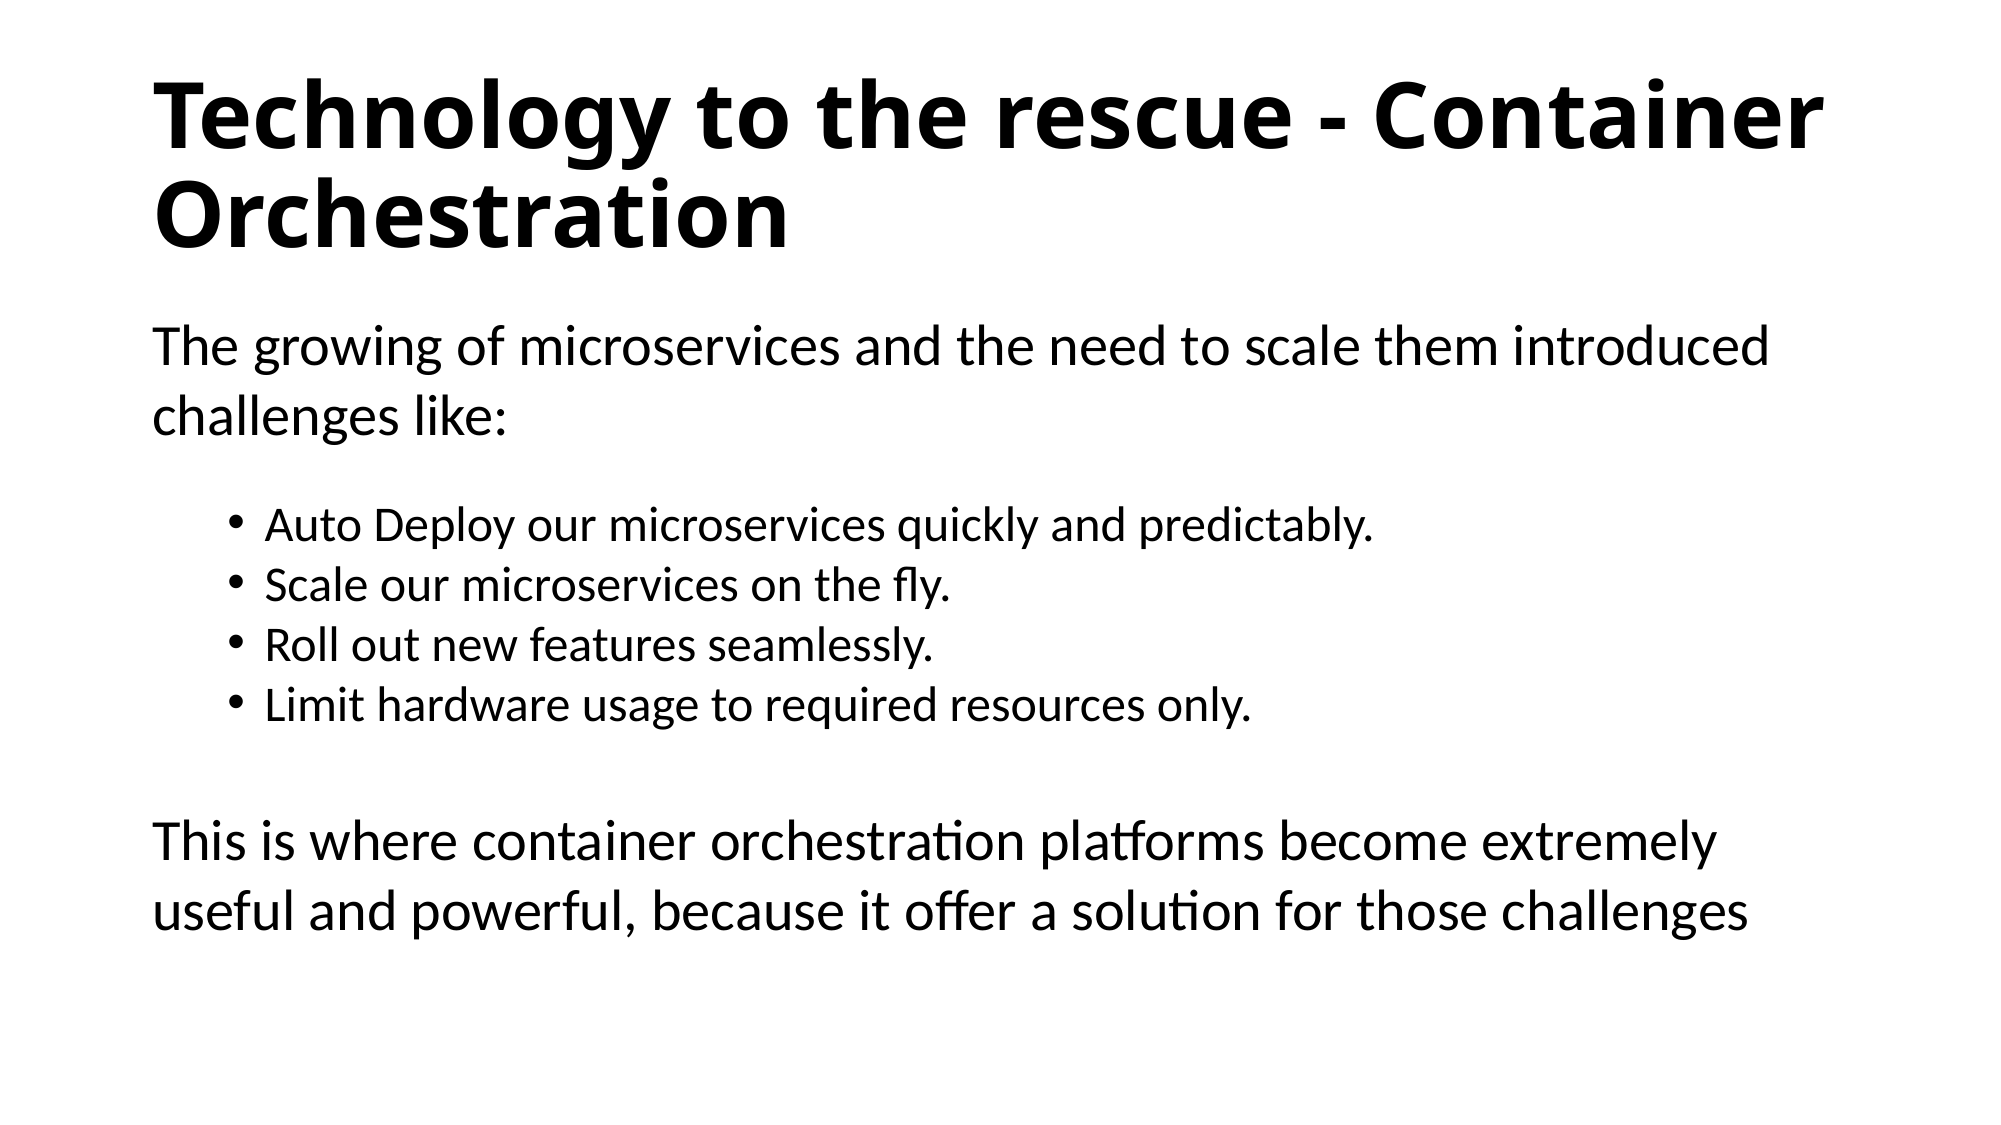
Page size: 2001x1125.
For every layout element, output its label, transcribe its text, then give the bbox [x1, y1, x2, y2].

text_box The growing of microservices and the need to scale them introduced challenges like: Auto Deploy our microservices quickly and predictably. Scale our microservices on the fly. Roll out new features seamlessly. Limit hardware usage to required resources only. This is where container orchestration platforms become extremely useful and powerful, because it offer a solution for those challenges [137, 299, 1863, 1014]
text_box Technology to the rescue - Container Orchestration [137, 59, 1863, 278]
